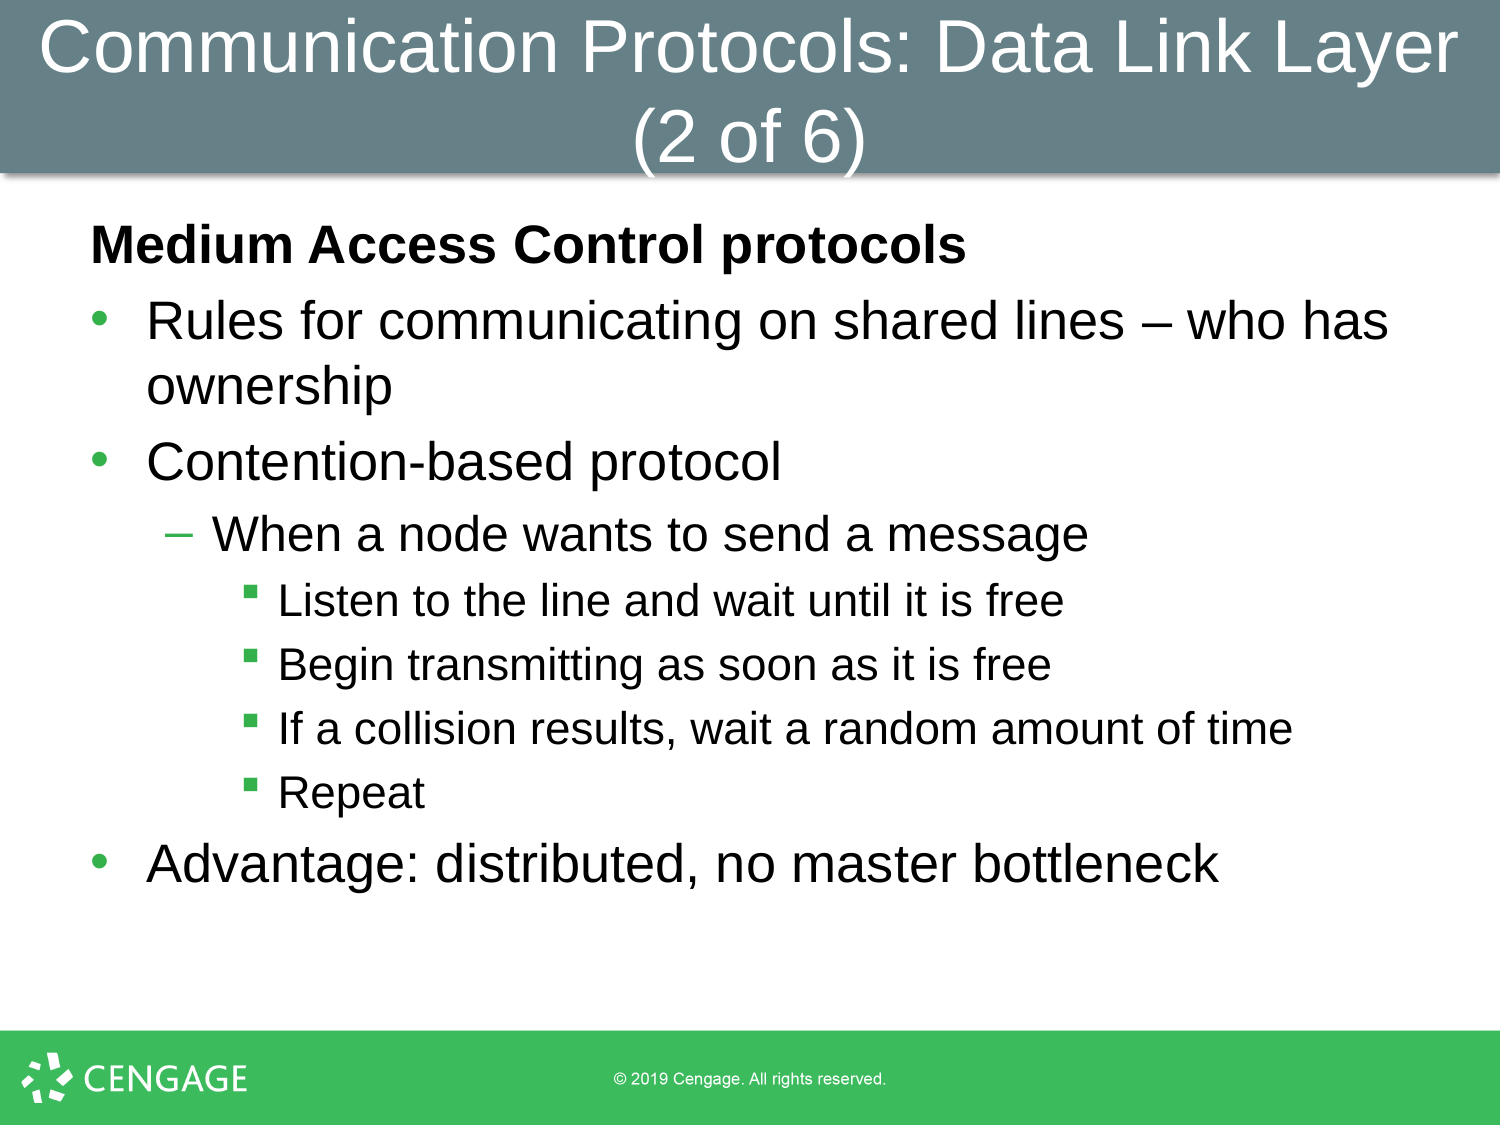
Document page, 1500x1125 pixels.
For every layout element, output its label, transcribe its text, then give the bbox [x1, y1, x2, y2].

list Medium Access Control protocols Rules for communicating on shared lines – who has ownership Contention-based protocol When a node wants to send a message Listen to the line and wait until it is free Begin transmitting as soon as it is free If a collision results, wait a random amount of time Repeat Advantage: distributed, no master bottleneck [75, 201, 1425, 1005]
title Communication Protocols: Data Link Layer (2 of 6) [0, 0, 1500, 174]
picture [0, 174, 1500, 1125]
